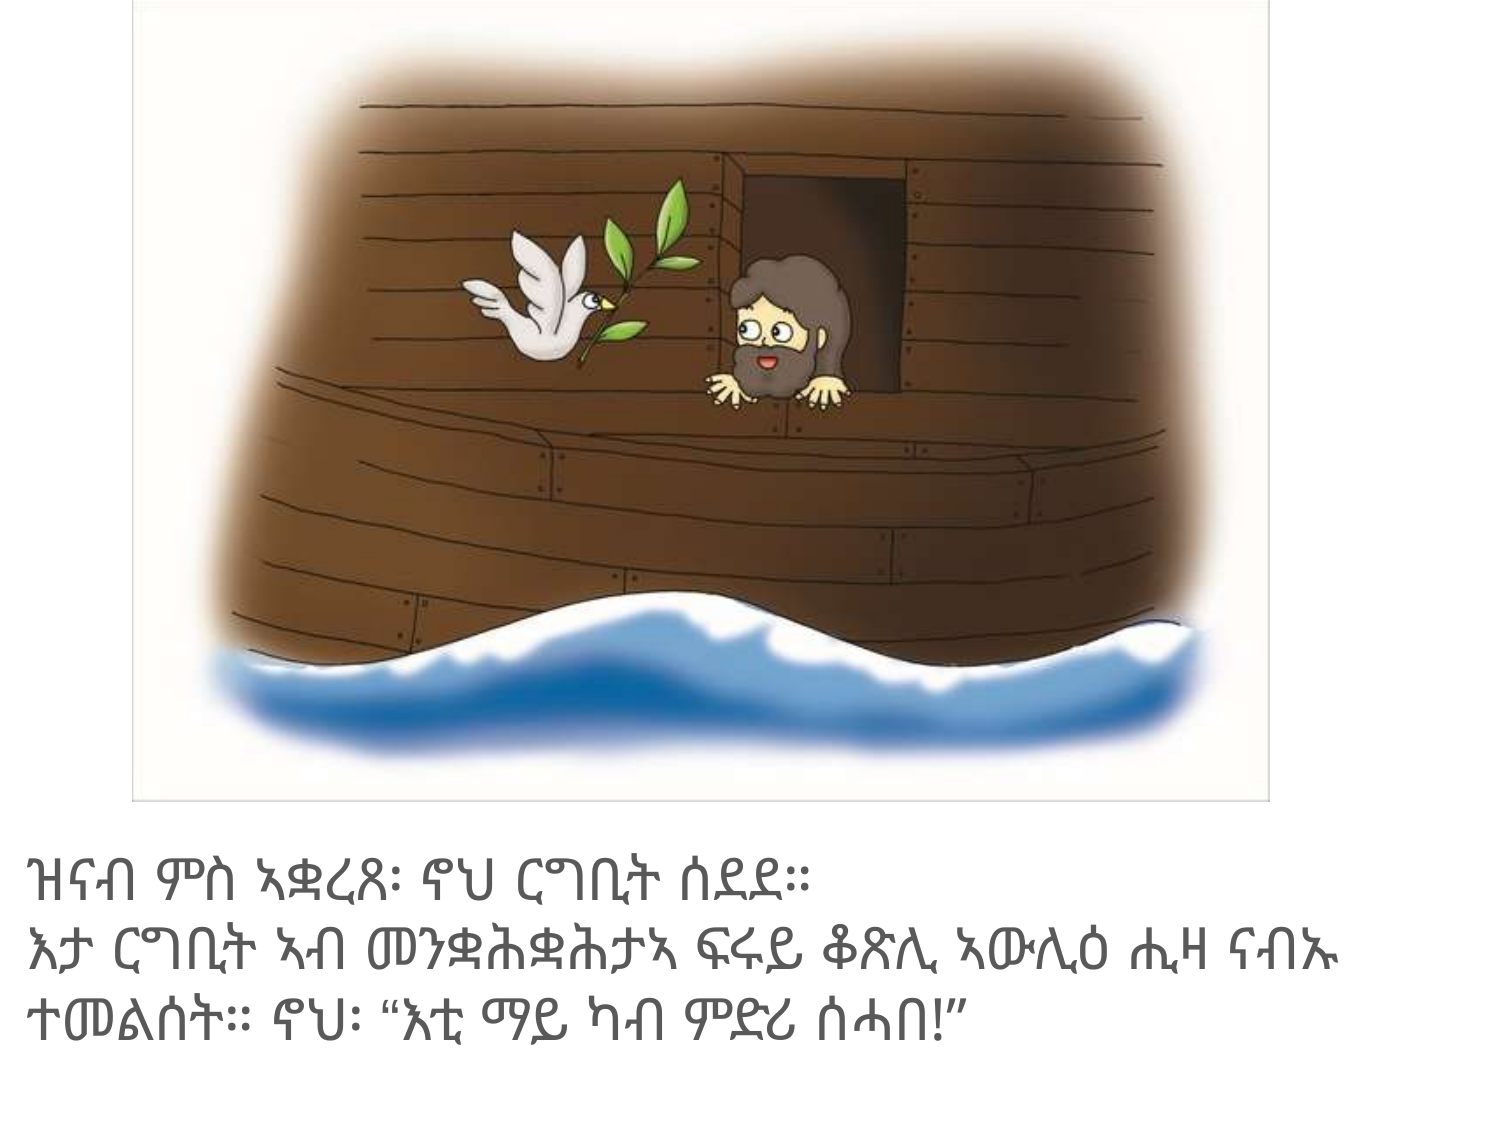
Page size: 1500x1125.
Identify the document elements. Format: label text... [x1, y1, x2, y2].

text_box ዝናብ ምስ ኣቋረጸ፡ ኖህ ርግቢት ሰደደ። እታ ርግቢት ኣብ መንቋሕቋሕታኣ ፍሩይ ቆጽሊ ኣውሊዕ ሒዛ ናብኡ ተመልሰት። ኖህ፡ “እቲ ማይ ካብ ምድሪ ሰሓበ!” [11, 834, 1498, 1059]
picture [132, 0, 1270, 803]
